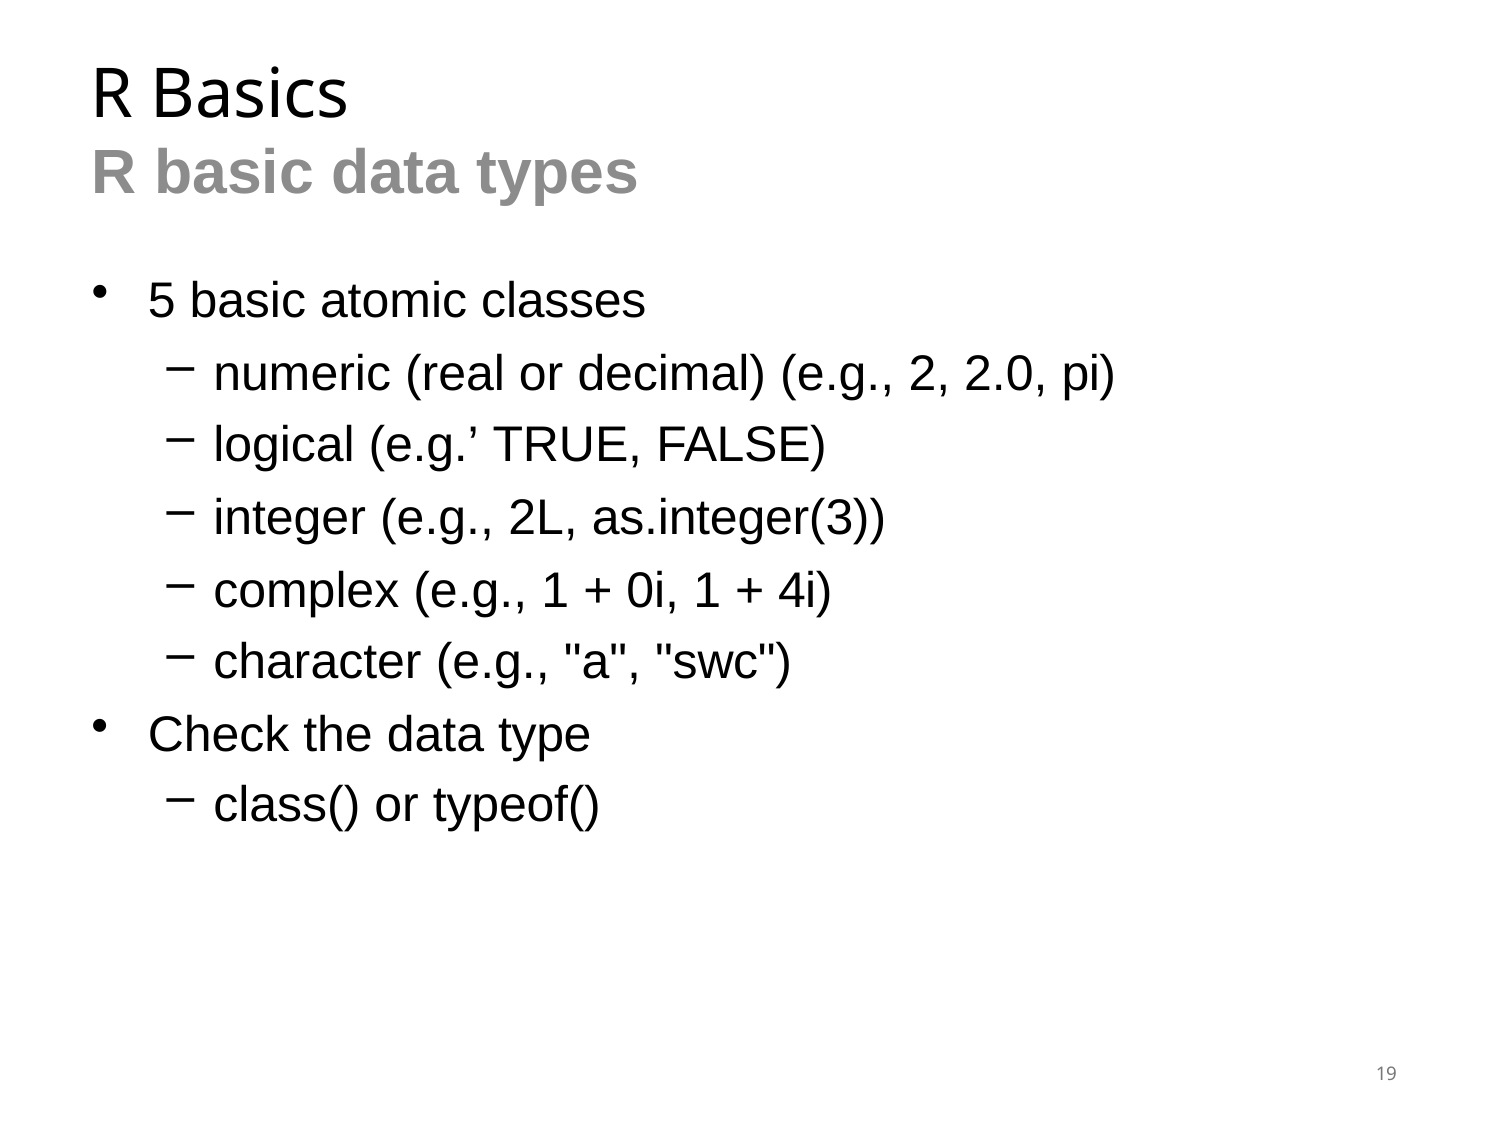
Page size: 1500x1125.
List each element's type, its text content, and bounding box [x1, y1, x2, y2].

title R Basics [87, 0, 409, 184]
slide_number 19 [1059, 746, 1397, 1125]
text_box R basic data types 5 basic atomic classes numeric (real or decimal) (e.g., 2, 2.0, pi) logical (e.g.’ TRUE, FALSE) integer (e.g., 2L, as.integer(3)) complex (e.g., 1 + 0i, 1 + 4i) character (e.g., "a", "swc") Check the data type class() or typeof() [89, 128, 1120, 832]
